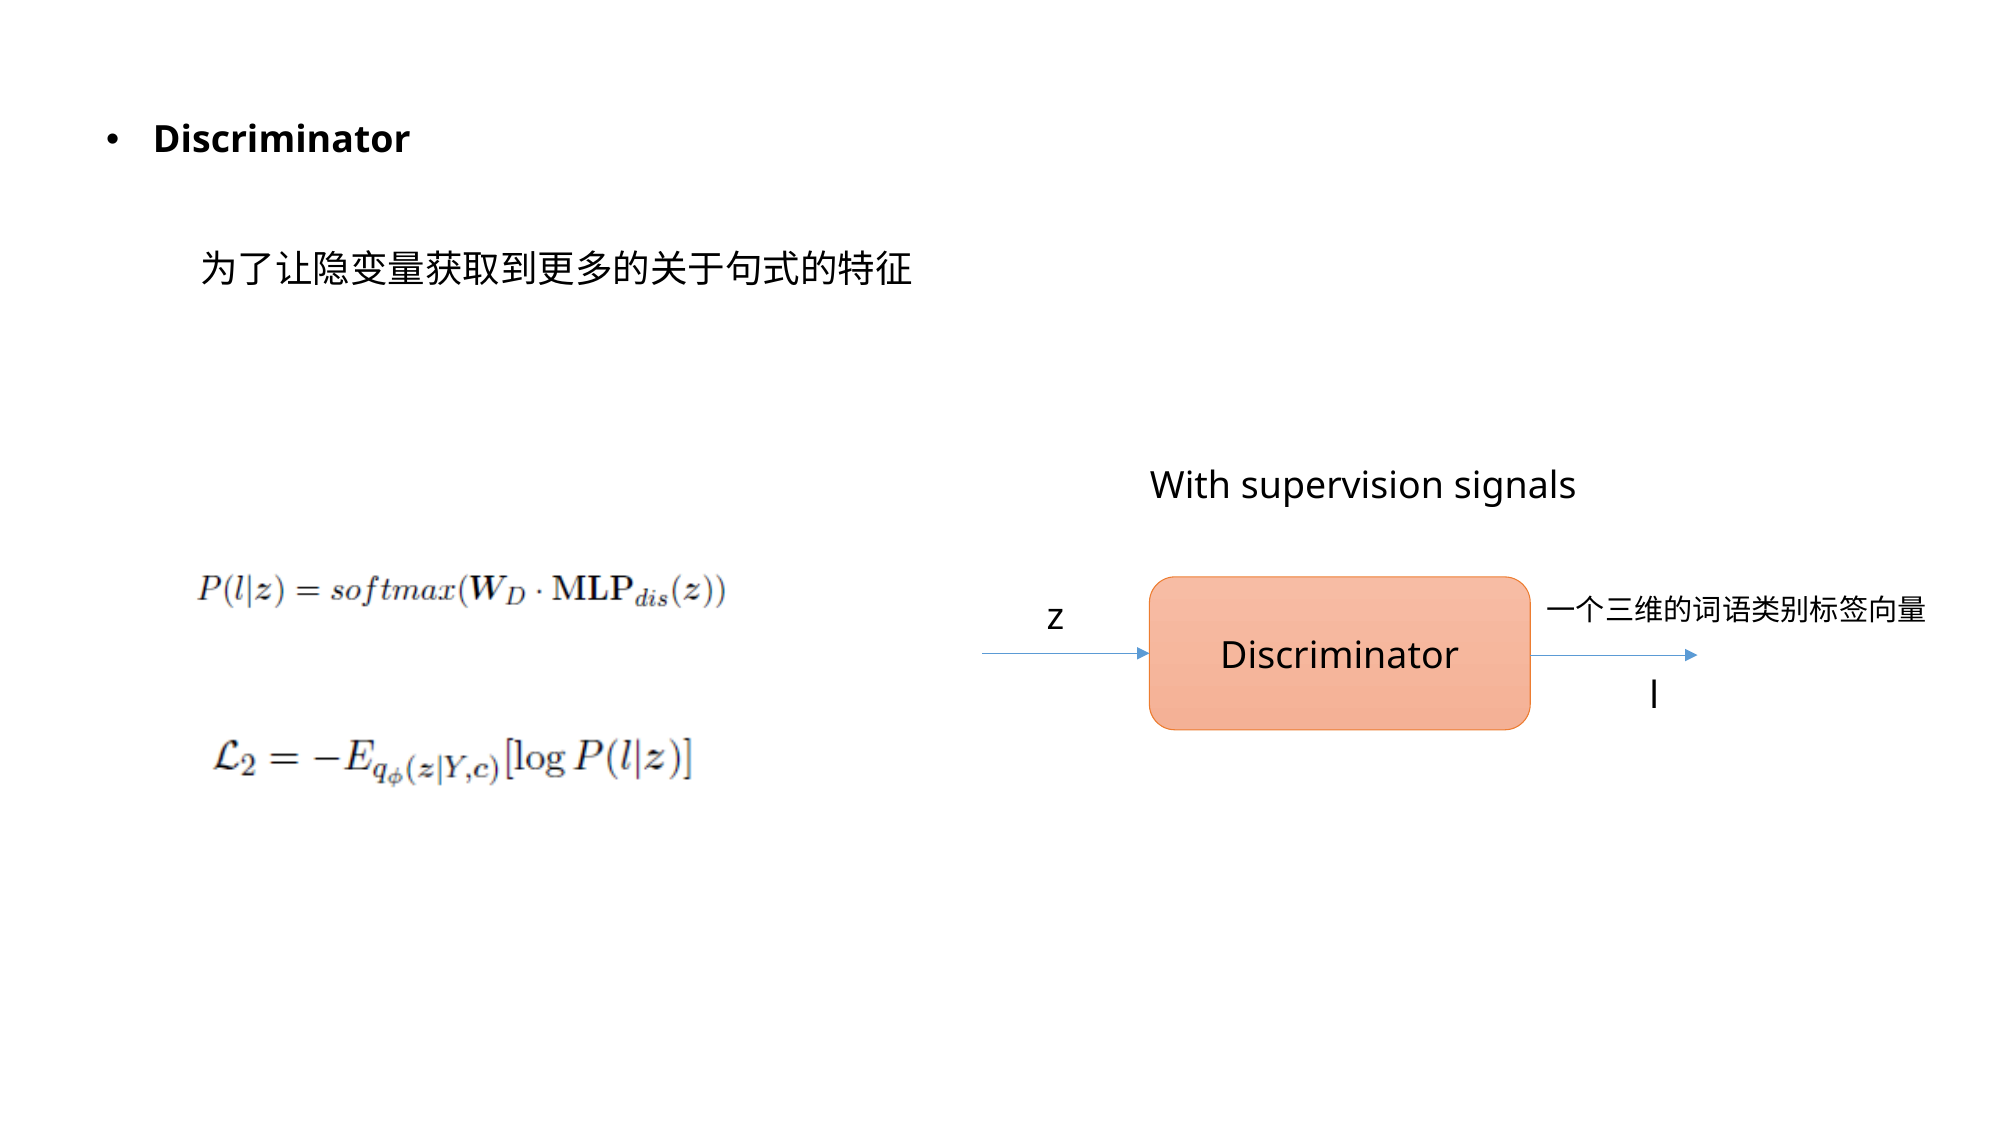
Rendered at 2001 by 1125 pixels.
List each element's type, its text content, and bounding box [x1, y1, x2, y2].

text_box Discriminator [1148, 576, 1531, 731]
text_box 为了让隐变量获取到更多的关于句式的特征 [185, 237, 928, 298]
text_box l [1634, 663, 1674, 724]
text_box z [1031, 584, 1080, 645]
text_box Discriminator [91, 108, 426, 168]
text_box 一个三维的词语类别标签向量 [1531, 583, 1942, 634]
picture [171, 563, 756, 621]
text_box With supervision signals [1134, 453, 2000, 514]
picture [171, 719, 732, 811]
